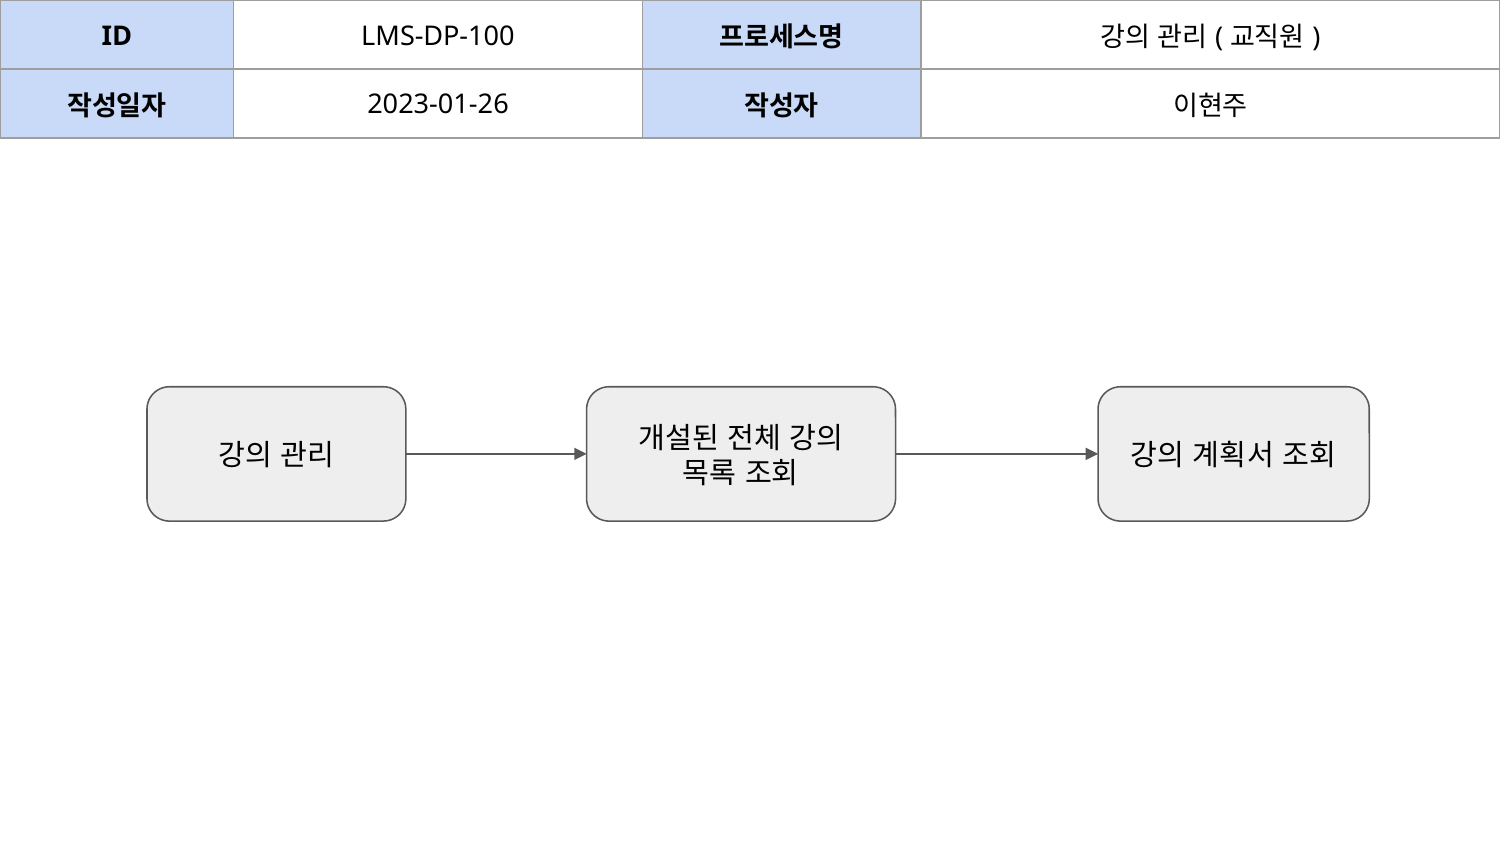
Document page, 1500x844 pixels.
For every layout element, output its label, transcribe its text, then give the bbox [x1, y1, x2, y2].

text_box 강의 계획서 조회 [1098, 386, 1370, 522]
table_header 강의 관리(교직원) [922, 1, 1499, 68]
table_cell 2023-01-26 [234, 70, 642, 137]
table_header 프로세스명 [643, 1, 920, 68]
table_cell 이현주 [922, 70, 1499, 137]
table_header ID [1, 1, 233, 68]
table_header LMS-DP-100 [234, 1, 642, 68]
text_box 강의 관리 [146, 386, 406, 522]
text_box 개설된 전체 강의 목록 조회 [586, 386, 896, 522]
table_cell 작성자 [643, 70, 920, 137]
table_cell 작성일자 [1, 70, 233, 137]
